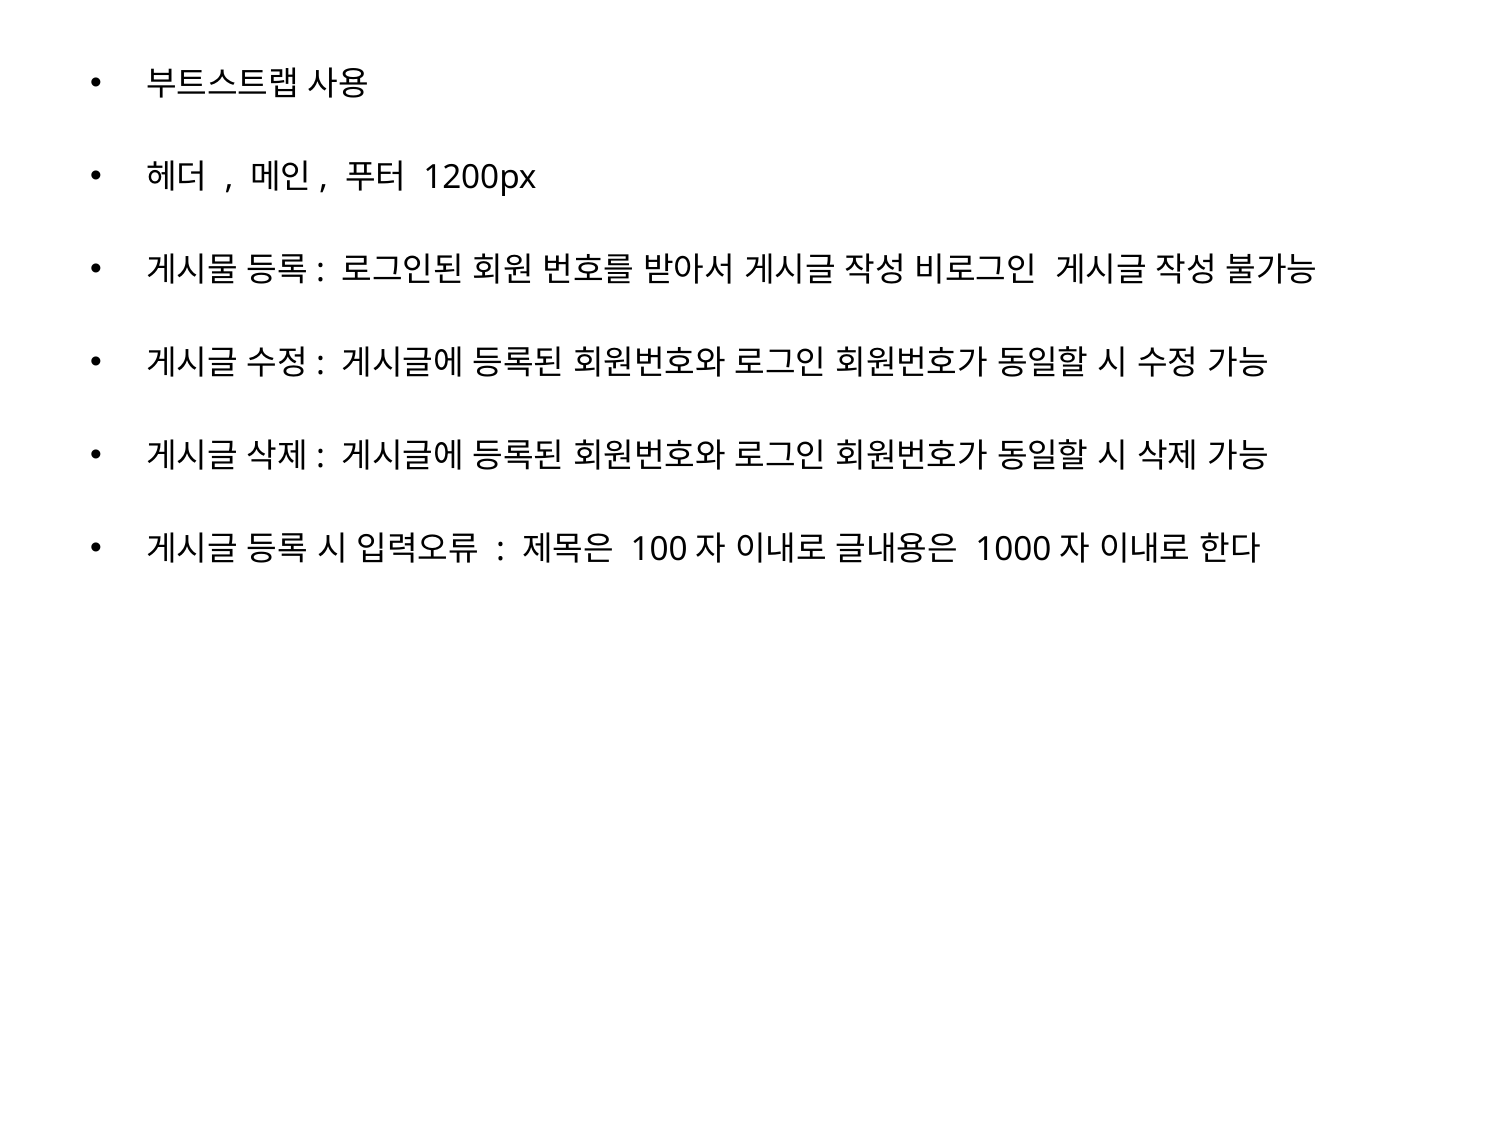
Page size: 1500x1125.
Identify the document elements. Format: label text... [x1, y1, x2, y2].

list 부트스트랩 사용 헤더 , 메인, 푸터 1200px 게시물 등록: 로그인된 회원 번호를 받아서 게시글 작성 비로그인 게시글 작성 불가능 게시글 수정: 게시글에 등록된 회원번호와 로그인 회원번호가 동일할 시 수정 가능 게시글 삭제: 게시글에 등록된 회원번호와 로그인 회원번호가 동일할 시 삭제 가능 게시글 등록 시 입력오류 : 제목은 100자 이내로 글내용은 1000자 이내로 한다 [75, 54, 1425, 1005]
